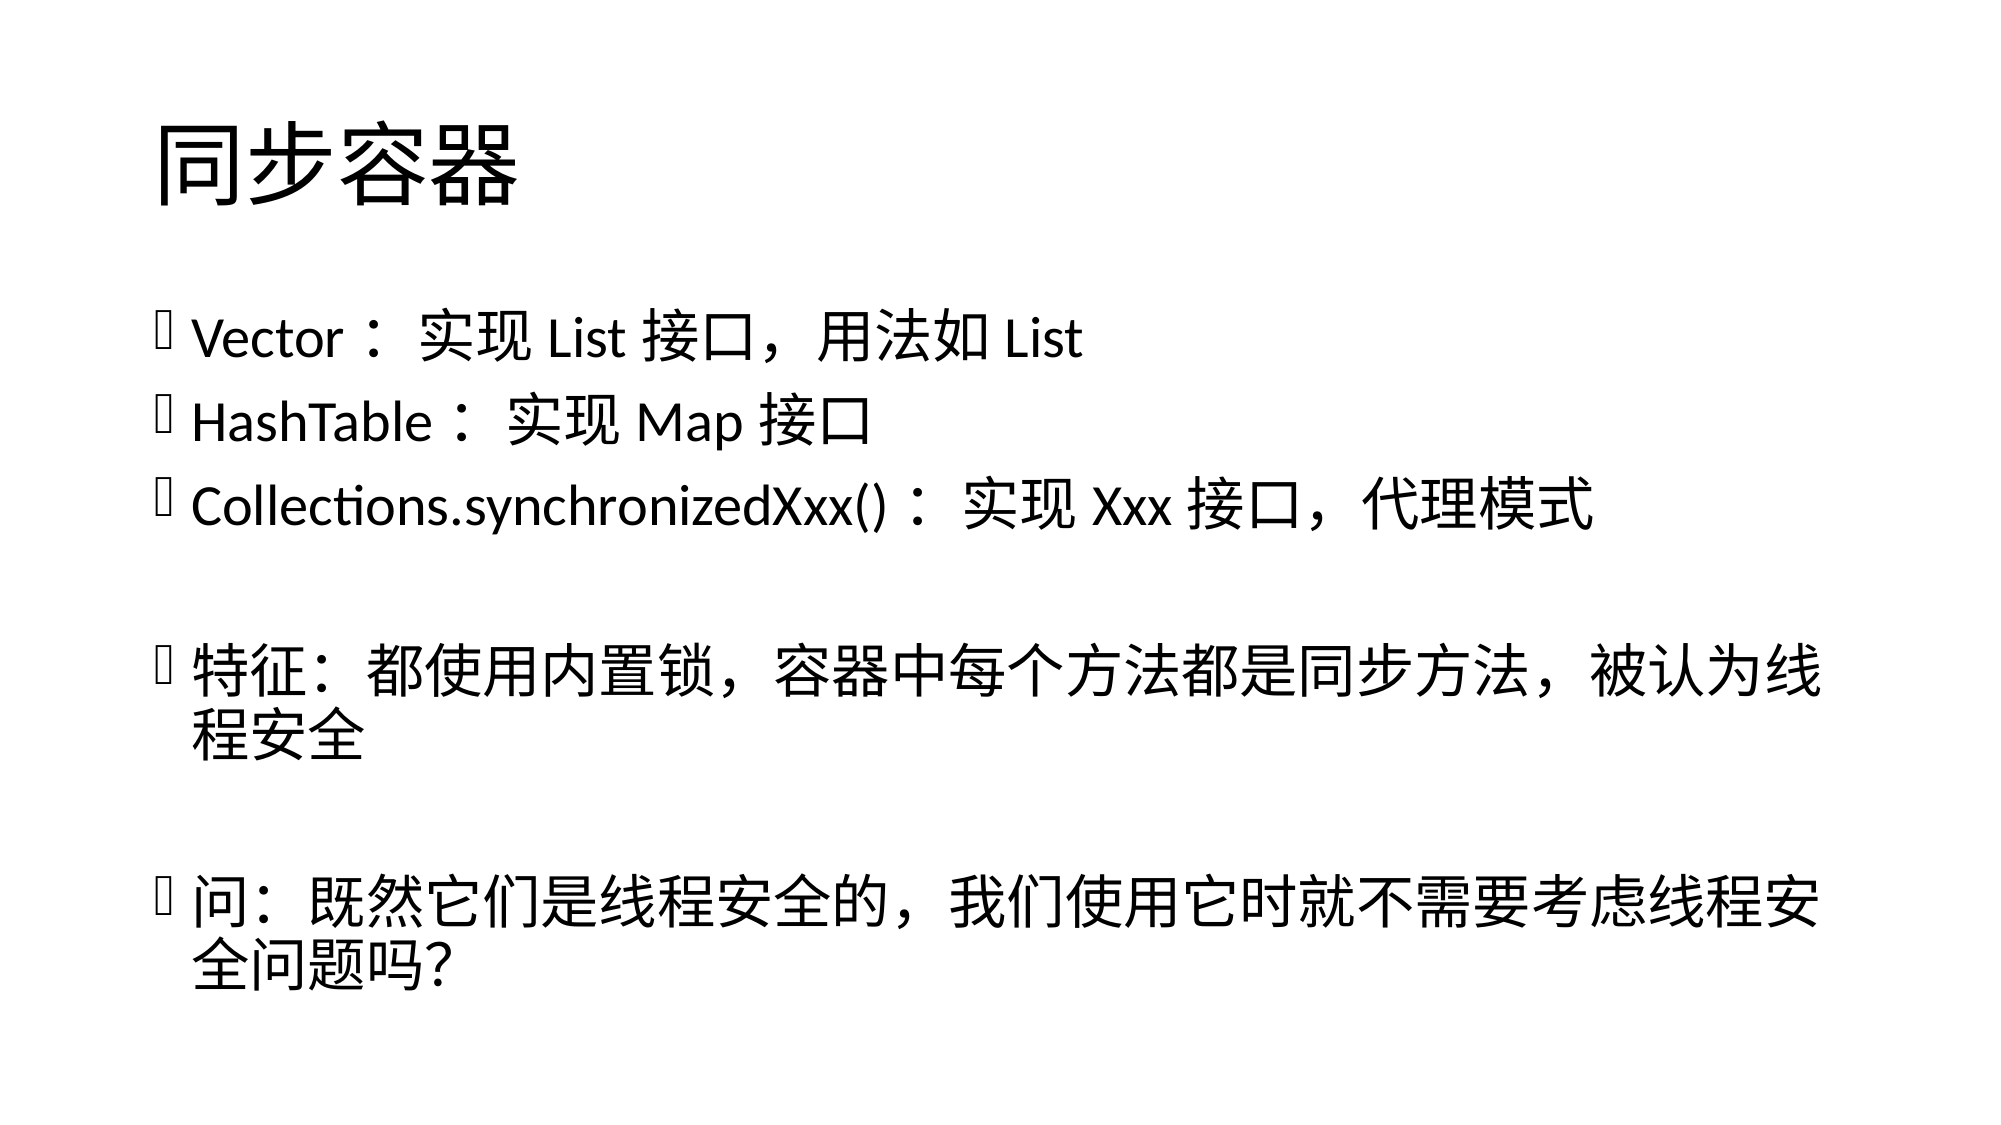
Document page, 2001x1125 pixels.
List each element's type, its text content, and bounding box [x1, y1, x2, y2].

title 同步容器 [138, 60, 1864, 278]
list Vector：实现List接口，用法如List HashTable：实现Map接口 Collections.synchronizedXxx()：实现Xxx接口，代理模式 特征：都使用内置锁，容器中每个方法都是同步方法，被认为线程安全 问：既然它们是线程安全的，我们使用它时就不需要考虑线程安全问题吗？ [138, 299, 1864, 1014]
